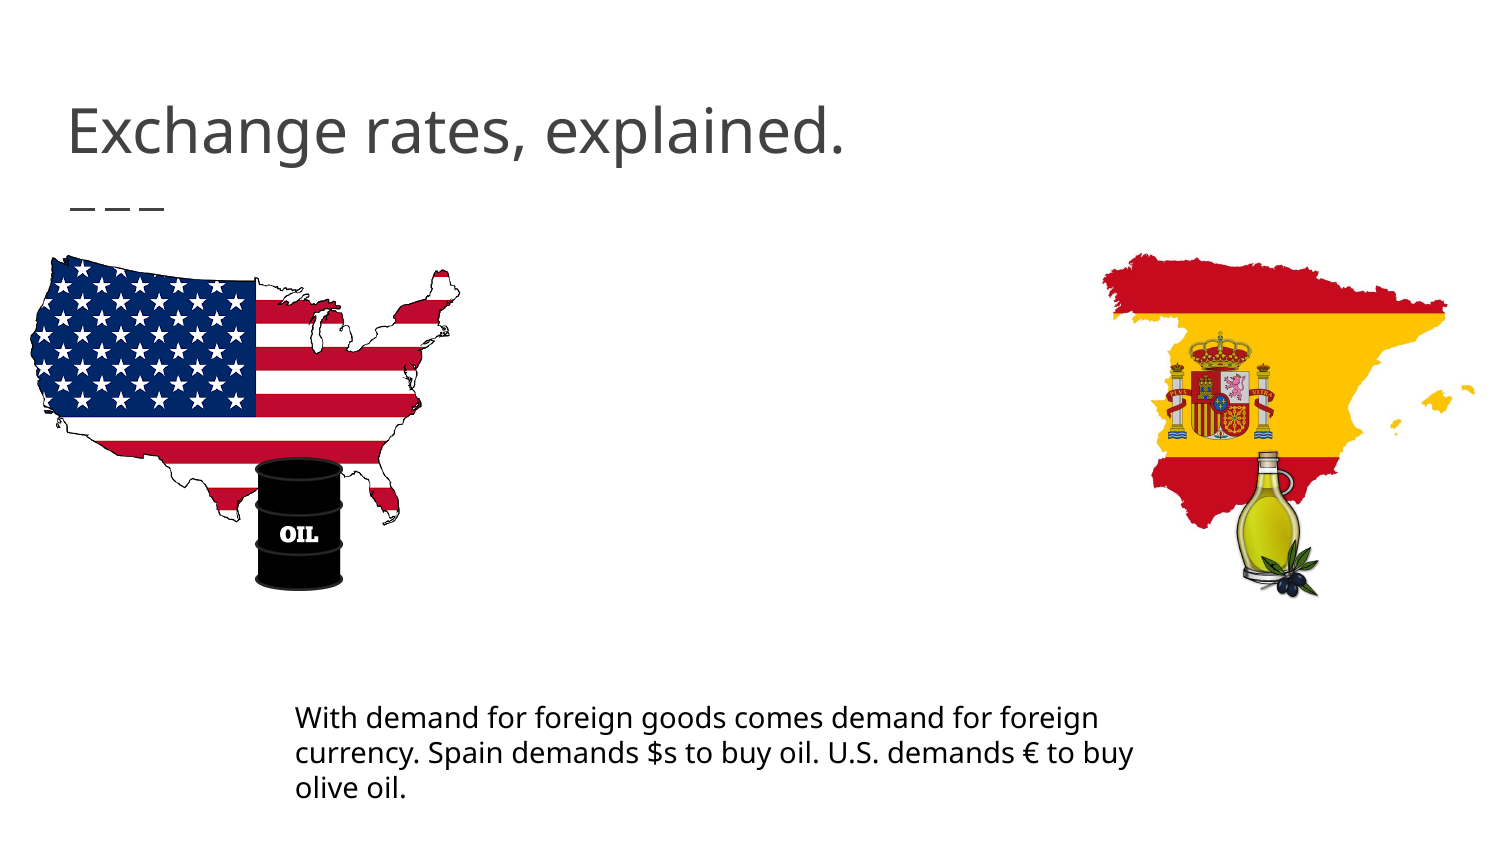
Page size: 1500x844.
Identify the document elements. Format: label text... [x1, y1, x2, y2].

text_box With demand for foreign goods comes demand for foreign currency. Spain demands $s to buy oil. U.S. demands € to buy olive oil. [279, 684, 1220, 819]
title Exchange rates, explained. [51, 61, 1449, 182]
picture [1101, 253, 1476, 601]
picture [24, 253, 469, 592]
